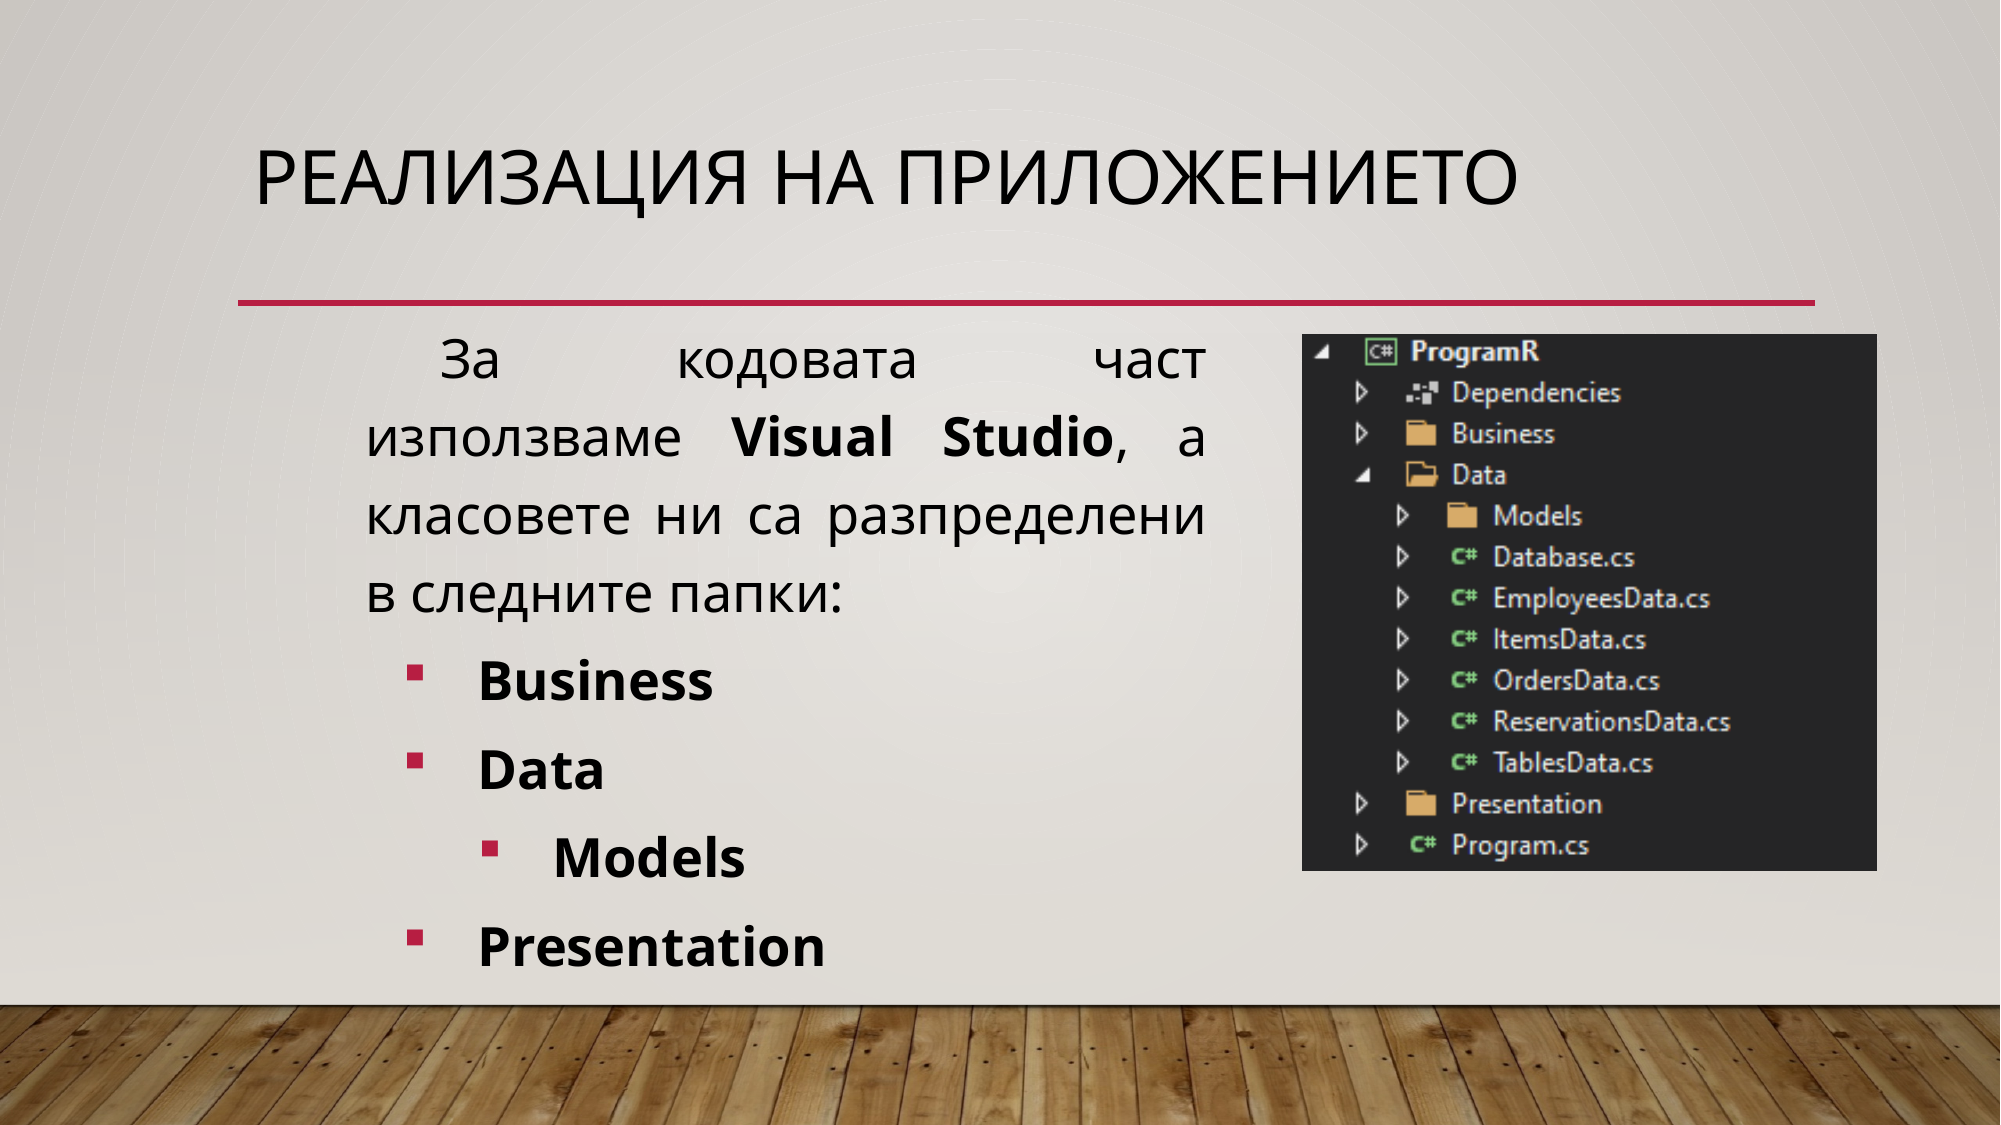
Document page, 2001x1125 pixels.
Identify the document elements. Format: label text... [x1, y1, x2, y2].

title РЕАЛИЗАЦИЯ НА ПРИЛОЖЕНИЕТО [238, 131, 1814, 305]
picture [1301, 334, 1877, 871]
list За кодовата част използваме Visual Studio, а класовете ни са разпределени в следните папки: Business Data Models Presentation [349, 304, 1224, 871]
picture [0, 1005, 2000, 1125]
